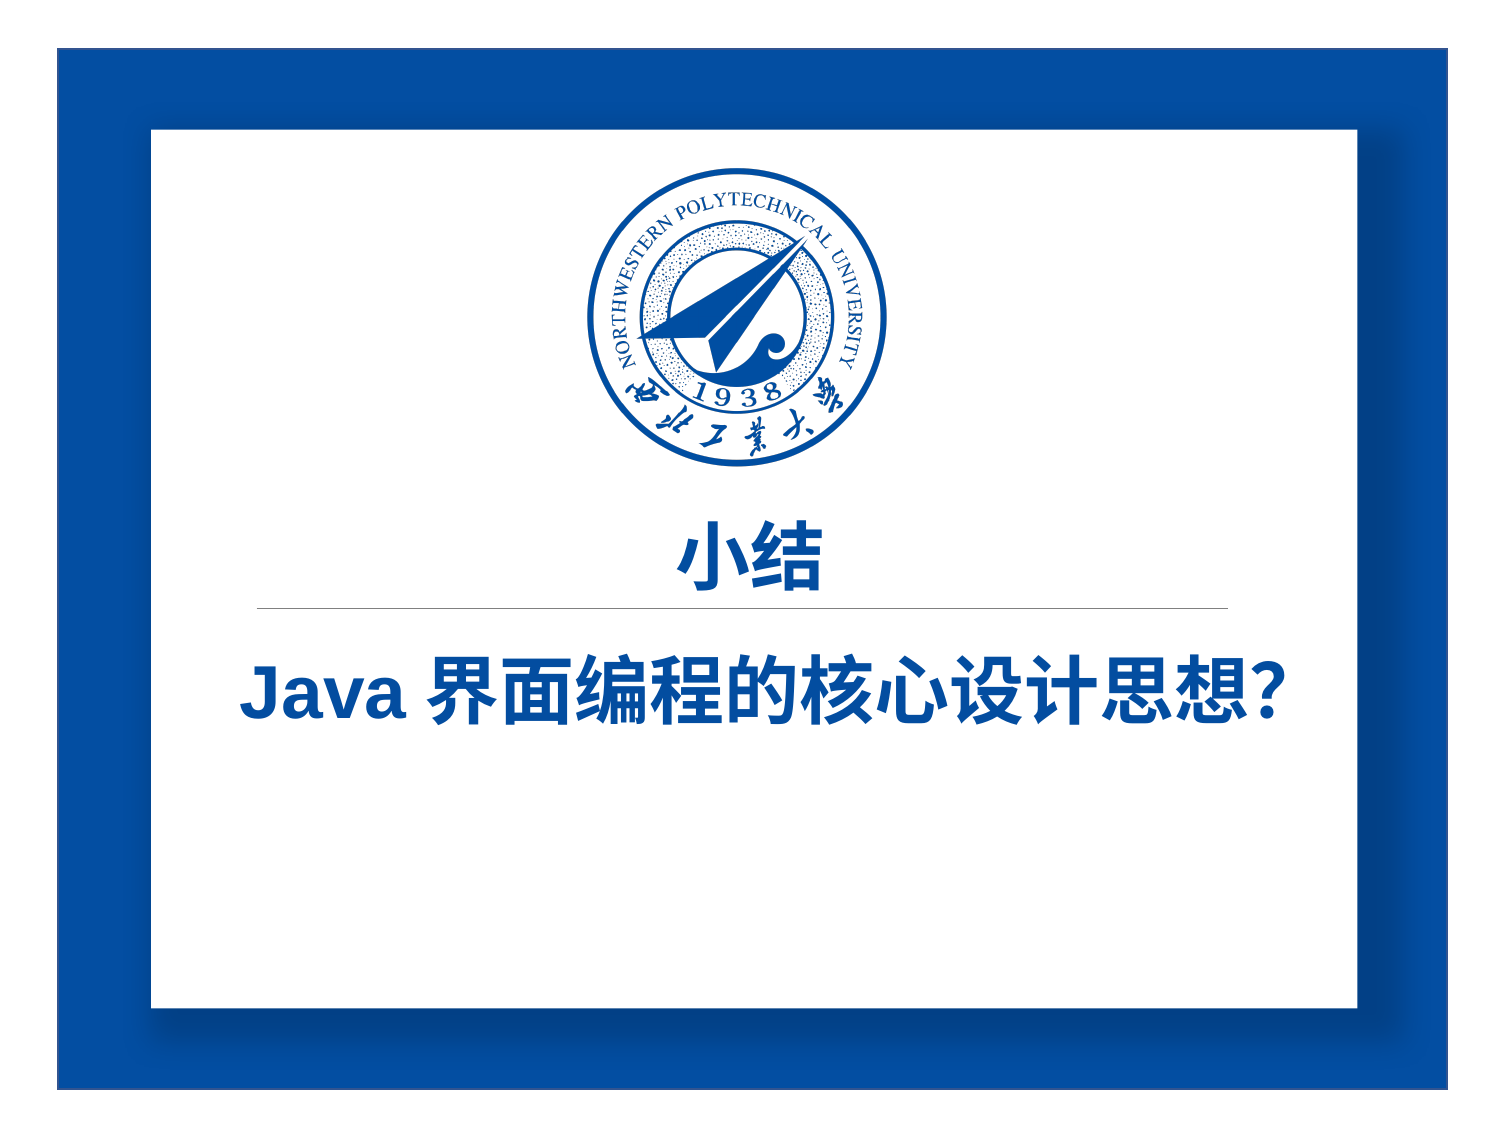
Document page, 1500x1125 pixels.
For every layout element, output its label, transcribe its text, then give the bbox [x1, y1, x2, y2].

text_box [57, 48, 1448, 1090]
text_box 小结 [256, 502, 1244, 608]
text_box Java界面编程的核心设计思想？ [225, 635, 1316, 741]
picture [585, 166, 887, 467]
text_box [150, 128, 1358, 1009]
